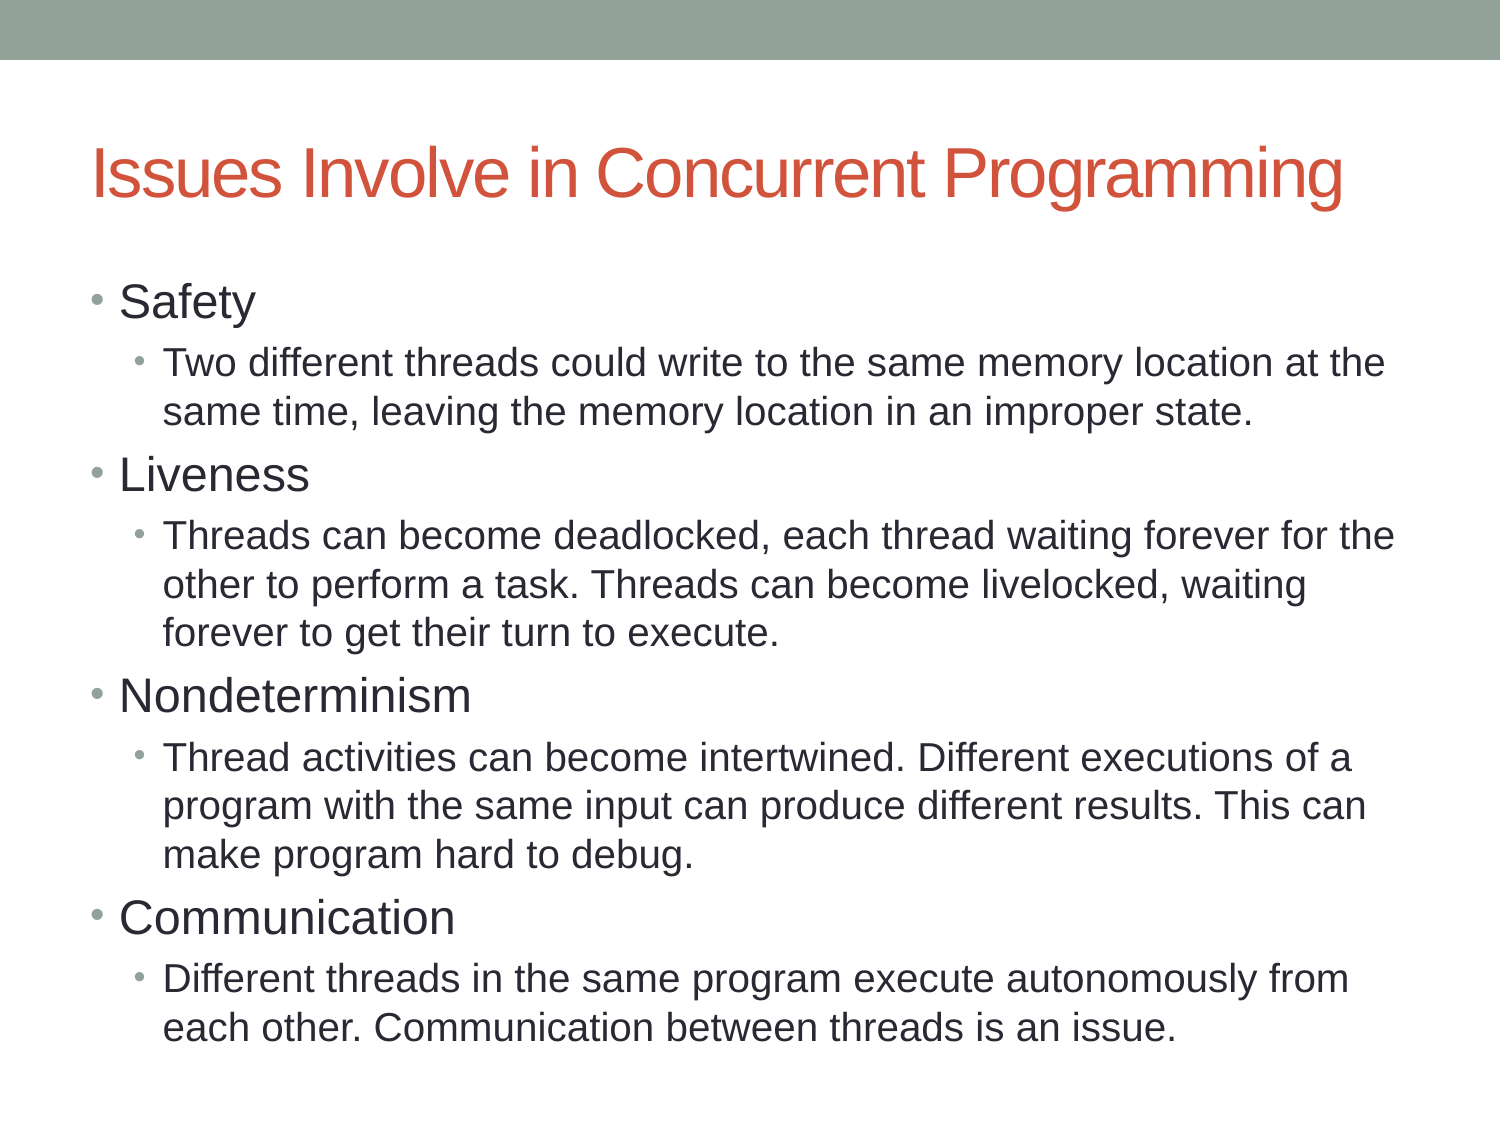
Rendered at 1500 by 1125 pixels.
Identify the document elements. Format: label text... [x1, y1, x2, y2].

list Safety Two different threads could write to the same memory location at the same time, leaving the memory location in an improper state. Liveness Threads can become deadlocked, each thread waiting forever for the other to perform a task. Threads can become livelocked, waiting forever to get their turn to execute. Nondeterminism Thread activities can become intertwined. Different executions of a program with the same input can produce different results. This can make program hard to debug. Communication Different threads in the same program execute autonomously from each other. Communication between threads is an issue. [75, 262, 1425, 1063]
title Issues Involve in Concurrent Programming [75, 87, 1463, 250]
